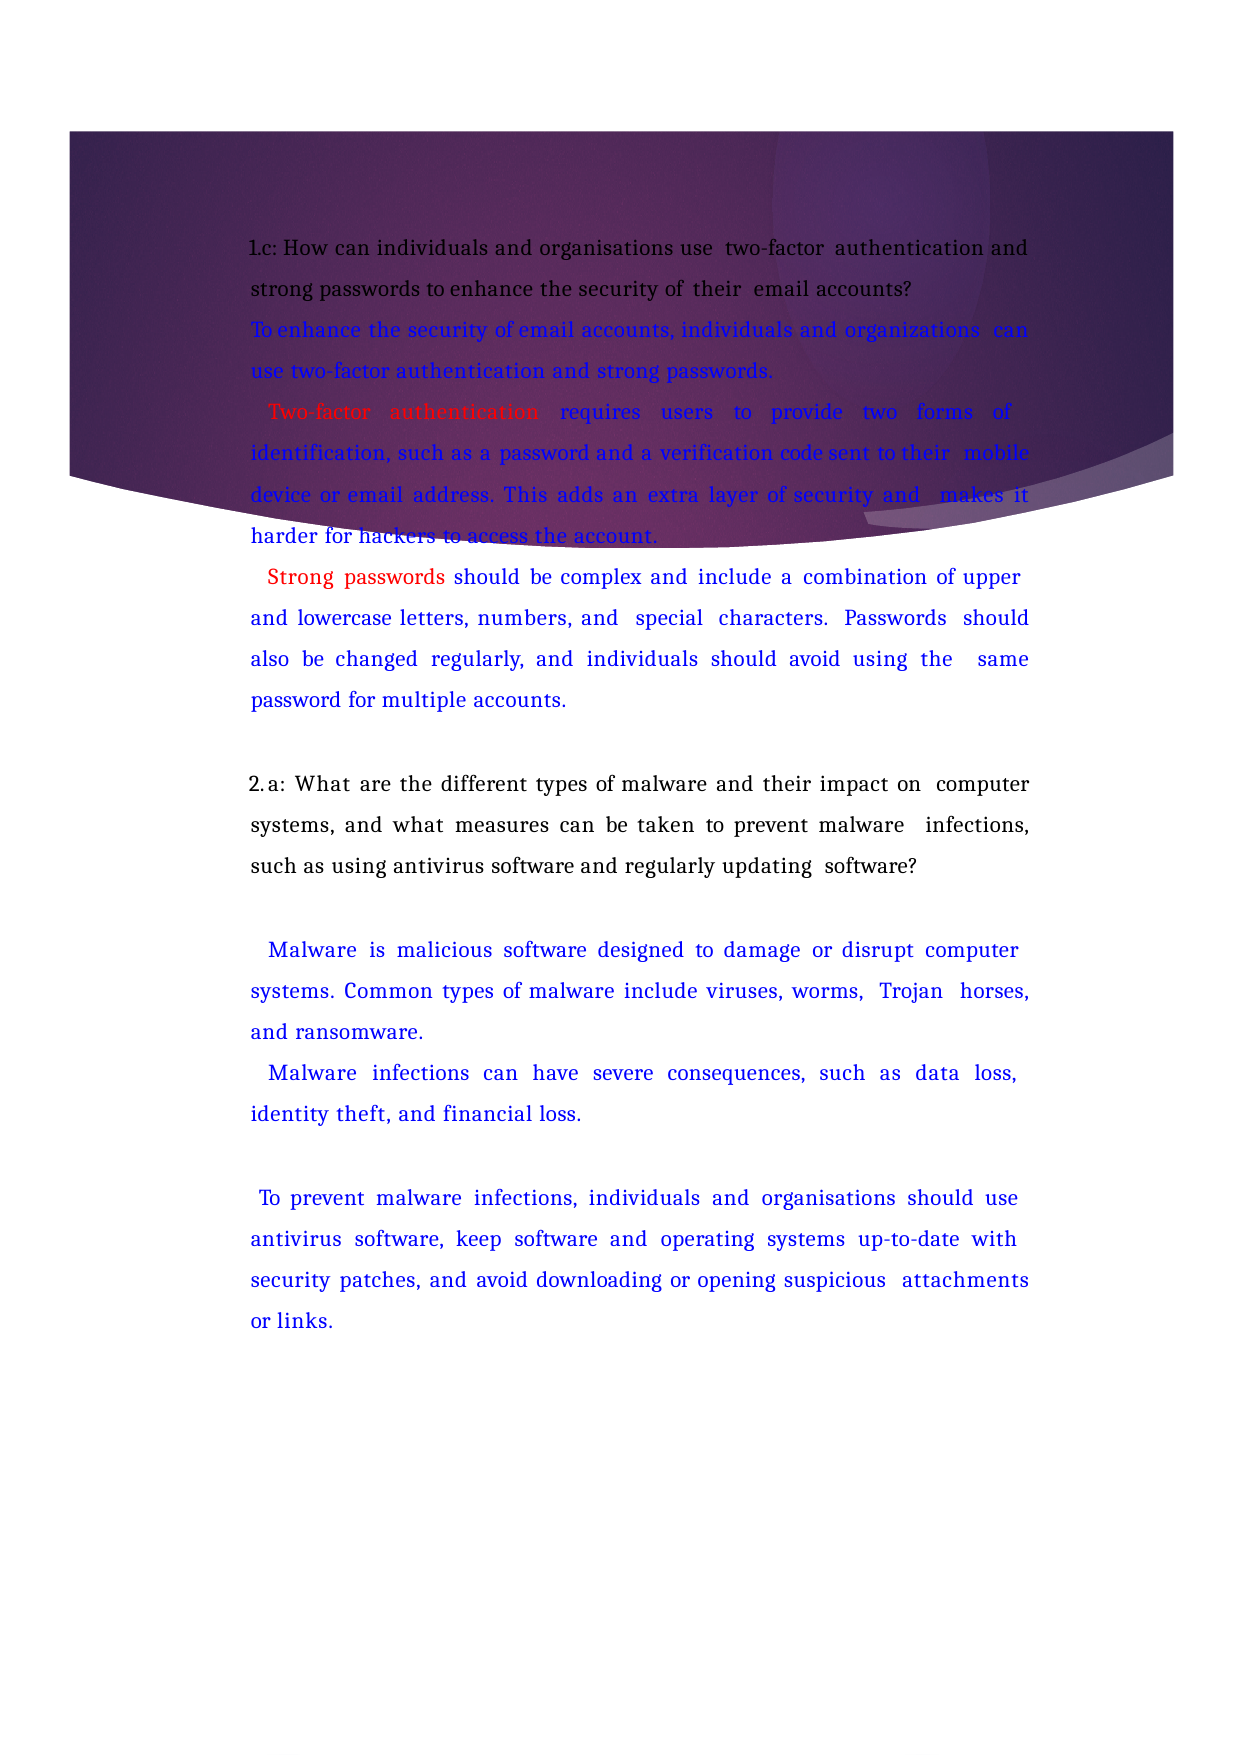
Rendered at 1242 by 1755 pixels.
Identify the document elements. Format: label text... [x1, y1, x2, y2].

text_box c: How can individuals and organisations use two-factor authentication and strong passwords to enhance the security of their email accounts? To enhance the security of email accounts, individuals and organizations can use two-factor authentication and strong passwords. Two-factor authentication requires users to provide two forms of identification, such as a password and a verification code sent to their mobile device or email address. This adds an extra layer of security and makes it harder for hackers to access the account. Strong passwords should be complex and include a combination of upper and lowercase letters, numbers, and special characters. Passwords should also be changed regularly, and individuals should avoid using the same password for multiple accounts. a: What are the different types of malware and their impact on computer systems, and what measures can be taken to prevent malware infections, such as using antivirus software and regularly updating software? Malware is malicious software designed to damage or disrupt computer systems. Common types of malware include viruses, worms, Trojan horses, and ransomware. Malware infections can have severe consequences, such as data loss, identity theft, and financial loss. To prevent malware infections, individuals and organisations should use antivirus software, keep software and operating systems up-to-date with security patches, and avoid downloading or opening suspicious attachments or links. [248, 216, 1031, 1334]
